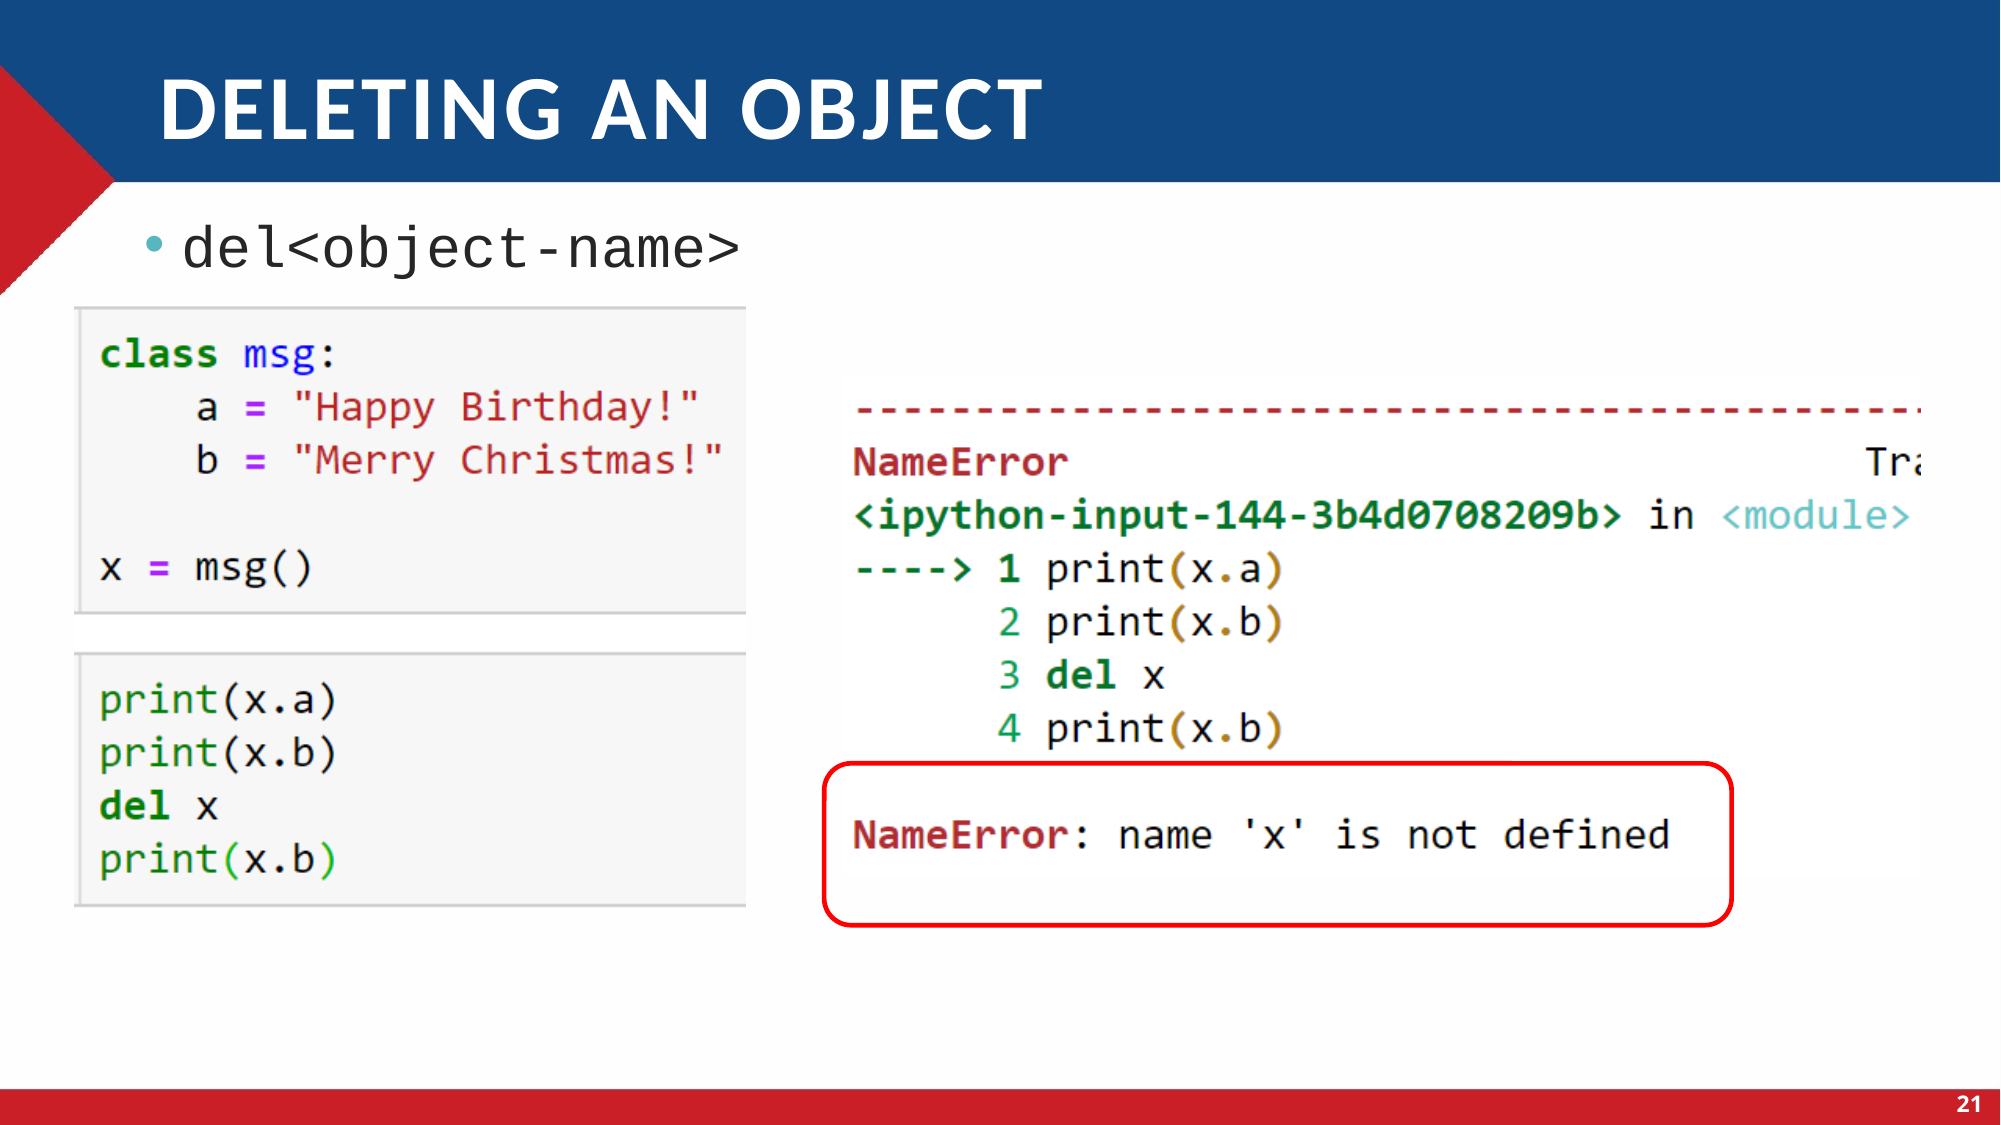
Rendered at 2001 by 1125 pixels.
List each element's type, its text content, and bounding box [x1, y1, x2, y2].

title Deleting an object [127, 45, 1890, 176]
list del<object-name> [129, 201, 1888, 992]
picture [0, 0, 2001, 1125]
slide_number 21 [1939, 1085, 2000, 1125]
text_box [823, 763, 1733, 927]
